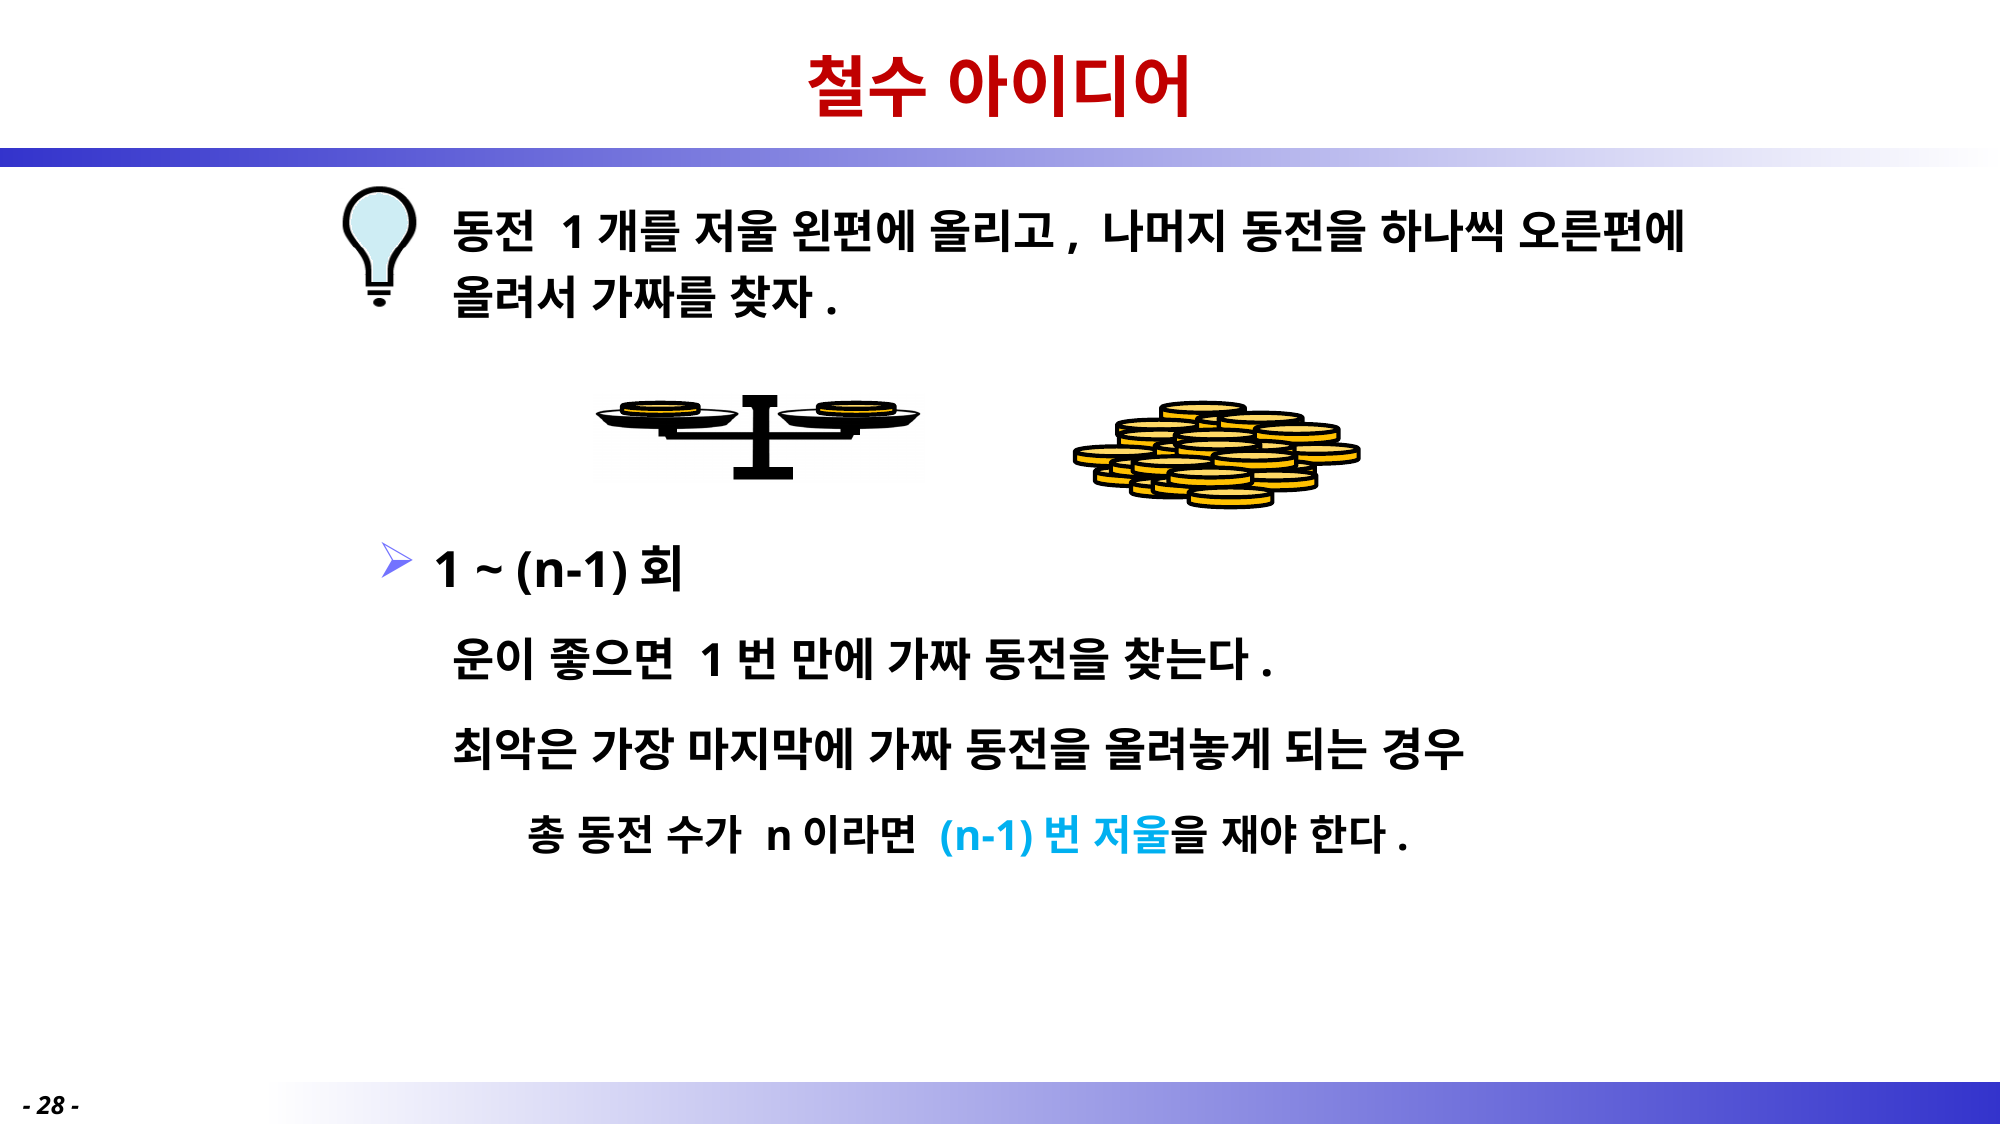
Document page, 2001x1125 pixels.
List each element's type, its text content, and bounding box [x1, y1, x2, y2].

list 동전 1개를 저울 왼편에 올리고, 나머지 동전을 하나씩 오른편에 올려서 가짜를 찾자. 1 ~ (n-1)회 운이 좋으면 1번 만에 가짜 동전을 찾는다. 최악은 가장 마지막에 가짜 동전을 올려놓게 되는 경우 총 동전 수가 n이라면 (n-1)번 저울을 재야 한다. [362, 184, 1709, 1024]
picture [338, 184, 421, 312]
slide_number - 28 - [7, 1082, 150, 1118]
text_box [593, 392, 926, 483]
title 철수 아이디어 [150, 7, 1850, 163]
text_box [1074, 402, 1359, 508]
